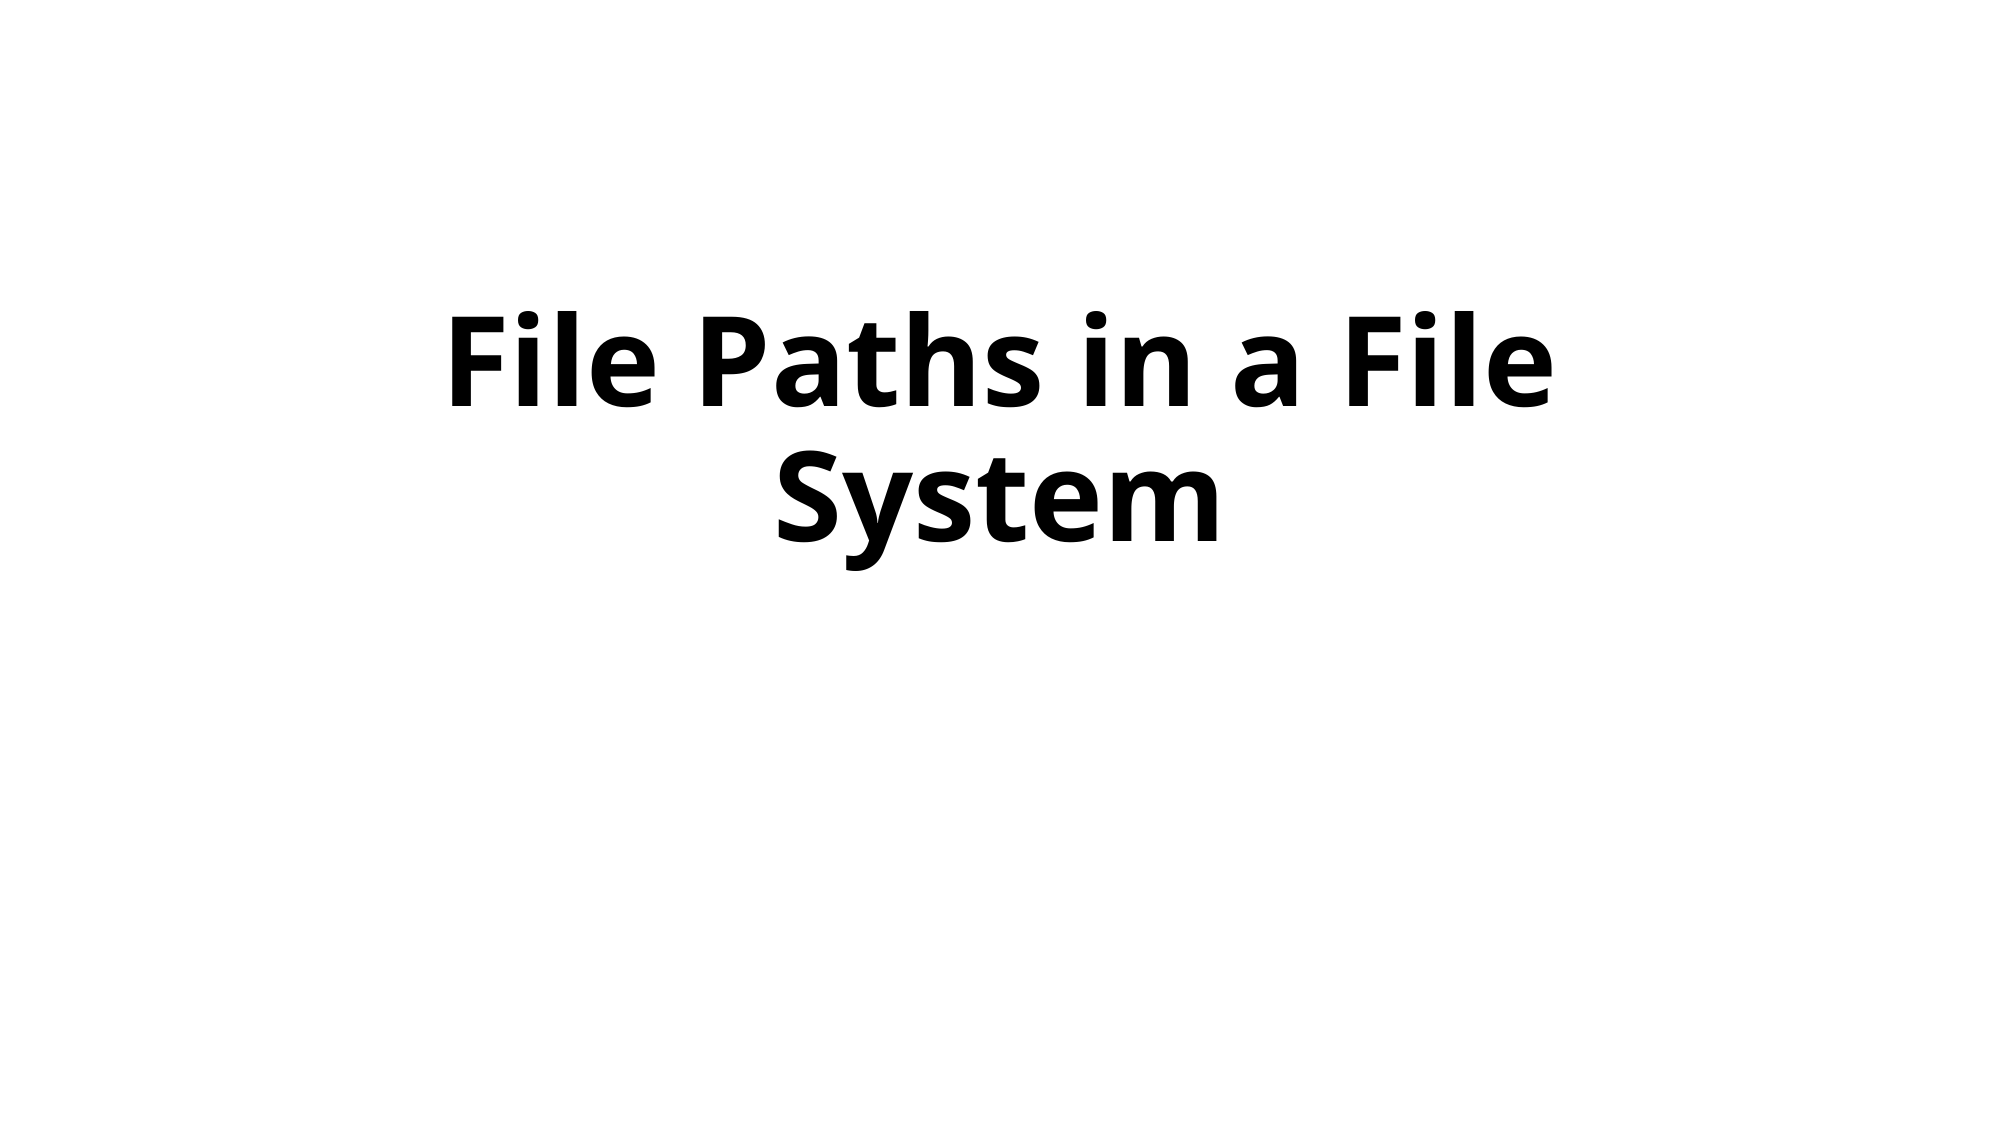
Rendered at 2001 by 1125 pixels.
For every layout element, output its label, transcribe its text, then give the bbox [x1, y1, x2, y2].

title File Paths in a File System [249, 184, 1750, 576]
